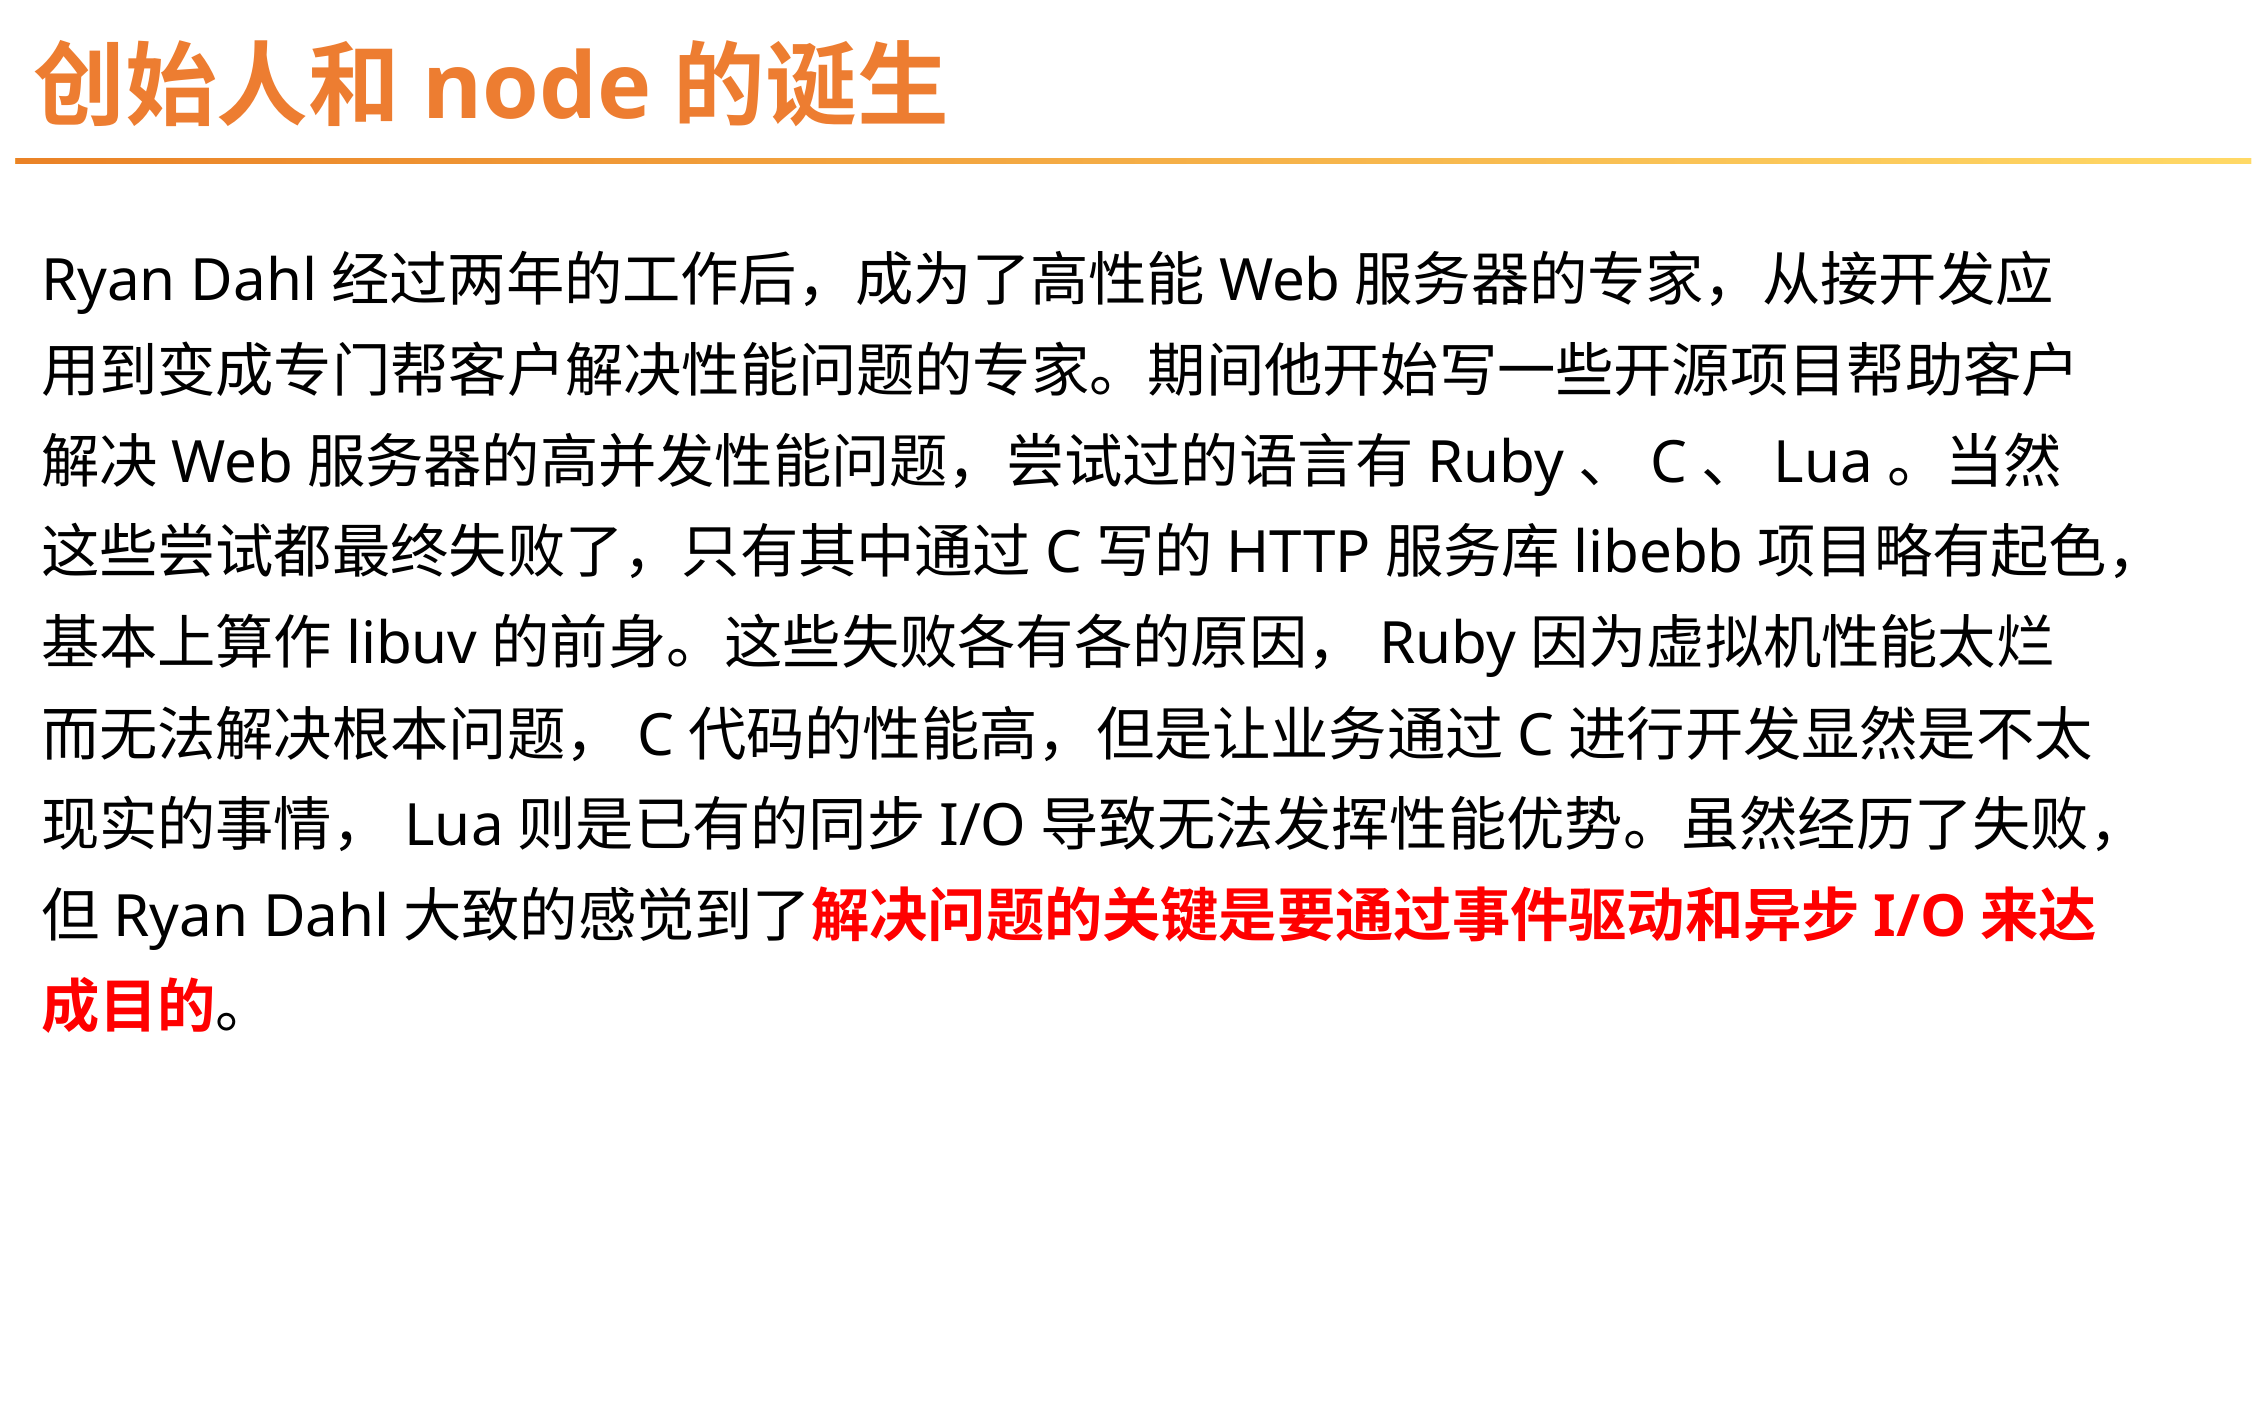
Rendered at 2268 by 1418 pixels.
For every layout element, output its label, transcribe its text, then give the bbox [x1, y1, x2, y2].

text_box [14, 157, 2252, 165]
text_box Ryan Dahl经过两年的工作后，成为了高性能Web服务器的专家，从接开发应用到变成专门帮客户解决性能问题的专家。期间他开始写一些开源项目帮助客户解决Web服务器的高并发性能问题，尝试过的语言有Ruby、C、Lua。当然这些尝试都最终失败了，只有其中通过C写的HTTP服务库libebb项目略有起色，基本上算作libuv的前身。这些失败各有各的原因，Ruby因为虚拟机性能太烂而无法解决根本问题，C代码的性能高，但是让业务通过C进行开发显然是不太现实的事情，Lua则是已有的同步I/O导致无法发挥性能优势。虽然经历了失败，但Ryan Dahl大致的感觉到了解决问题的关键是要通过事件驱动和异步I/O来达成目的。 [26, 213, 2123, 1047]
text_box 创始人和node的诞生 [18, 19, 1796, 144]
